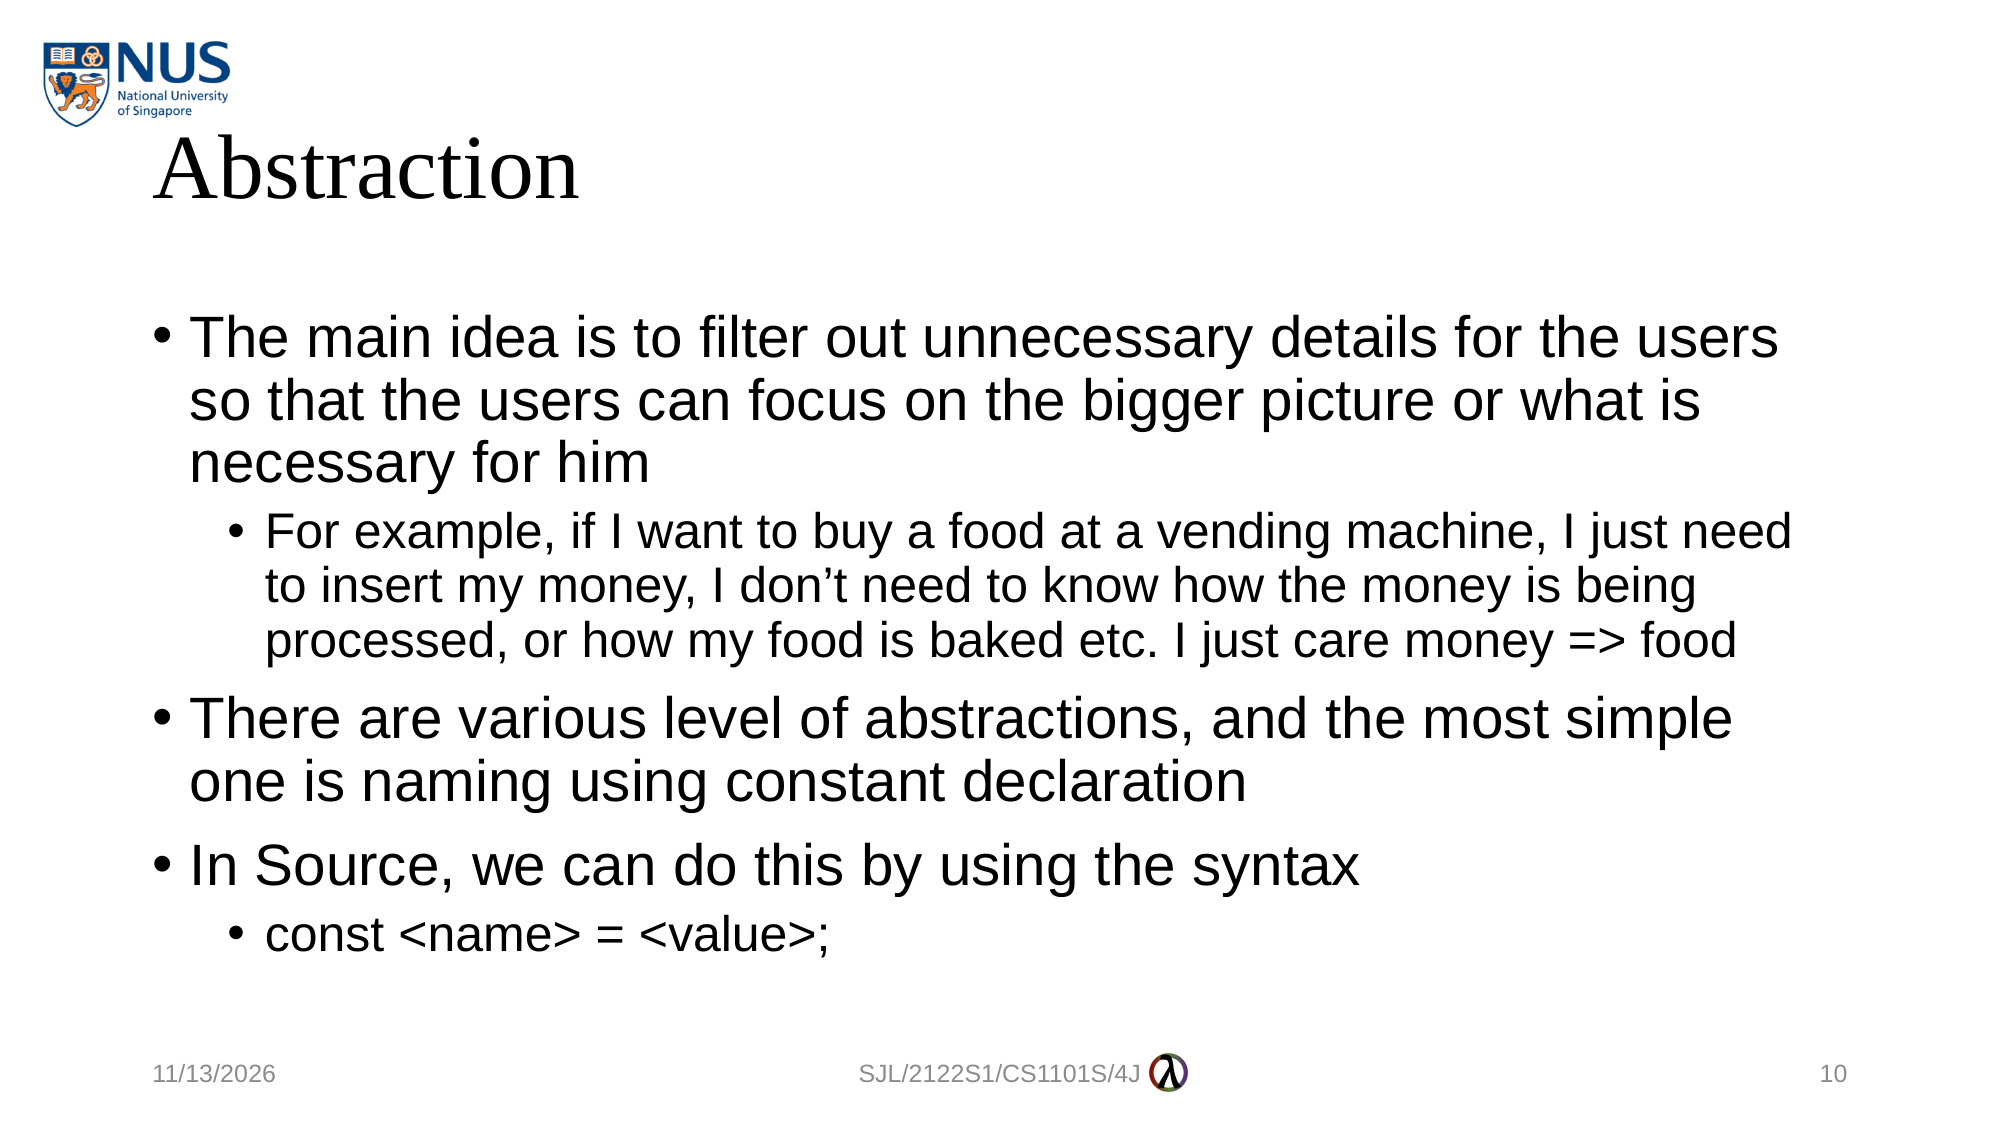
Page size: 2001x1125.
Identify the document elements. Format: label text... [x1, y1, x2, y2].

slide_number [137, 1042, 588, 1103]
list The main idea is to filter out unnecessary details for the users so that the users can focus on the bigger picture or what is necessary for him For example, if I want to buy a food at a vending machine, I just need to insert my money, I don’t need to know how the money is being processed, or how my food is baked etc. I just care money => food There are various level of abstractions, and the most simple one is naming using constant declaration In Source, we can do this by using the syntax const <name> = <value>; [137, 299, 1863, 1014]
title Abstraction [137, 59, 1863, 278]
footer SJL/2122S1/CS1101S/4J [662, 1042, 1338, 1103]
slide_number 10 [1412, 1042, 1863, 1103]
picture [0, 14, 250, 154]
